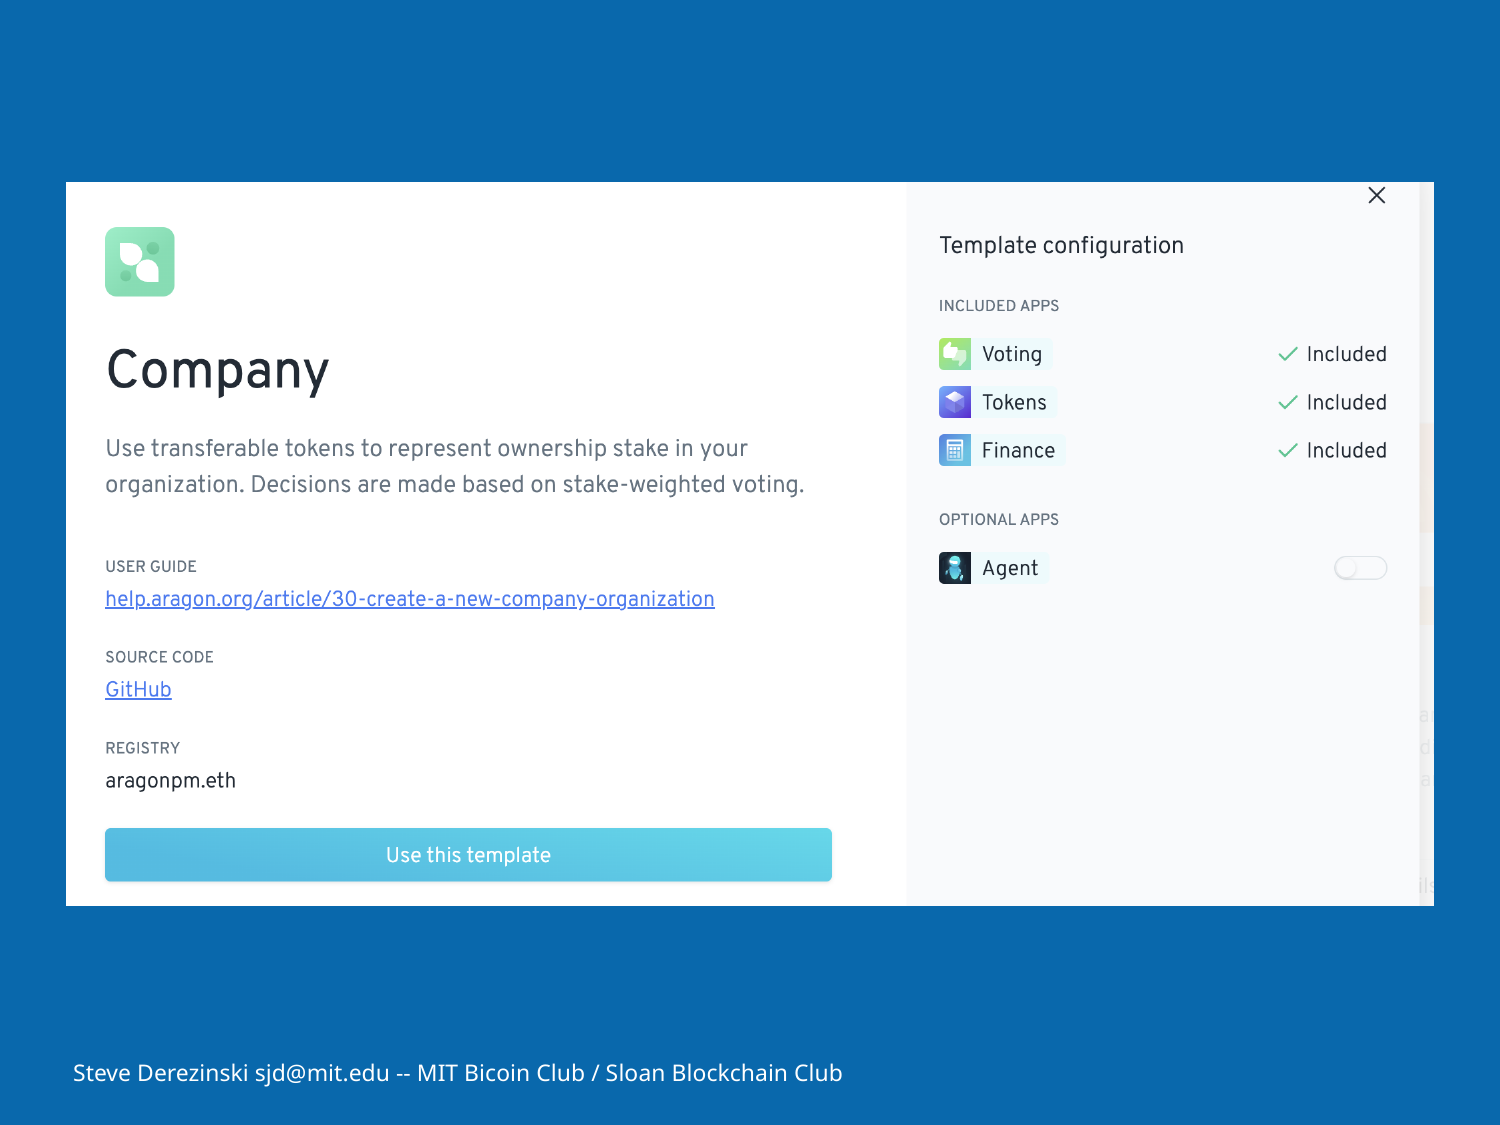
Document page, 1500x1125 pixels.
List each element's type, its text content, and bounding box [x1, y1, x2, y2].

footer Steve Derezinski sjd@mit.edu -- MIT Bicoin Club / Sloan Blockchain Club [58, 1042, 866, 1103]
picture [66, 181, 1434, 906]
